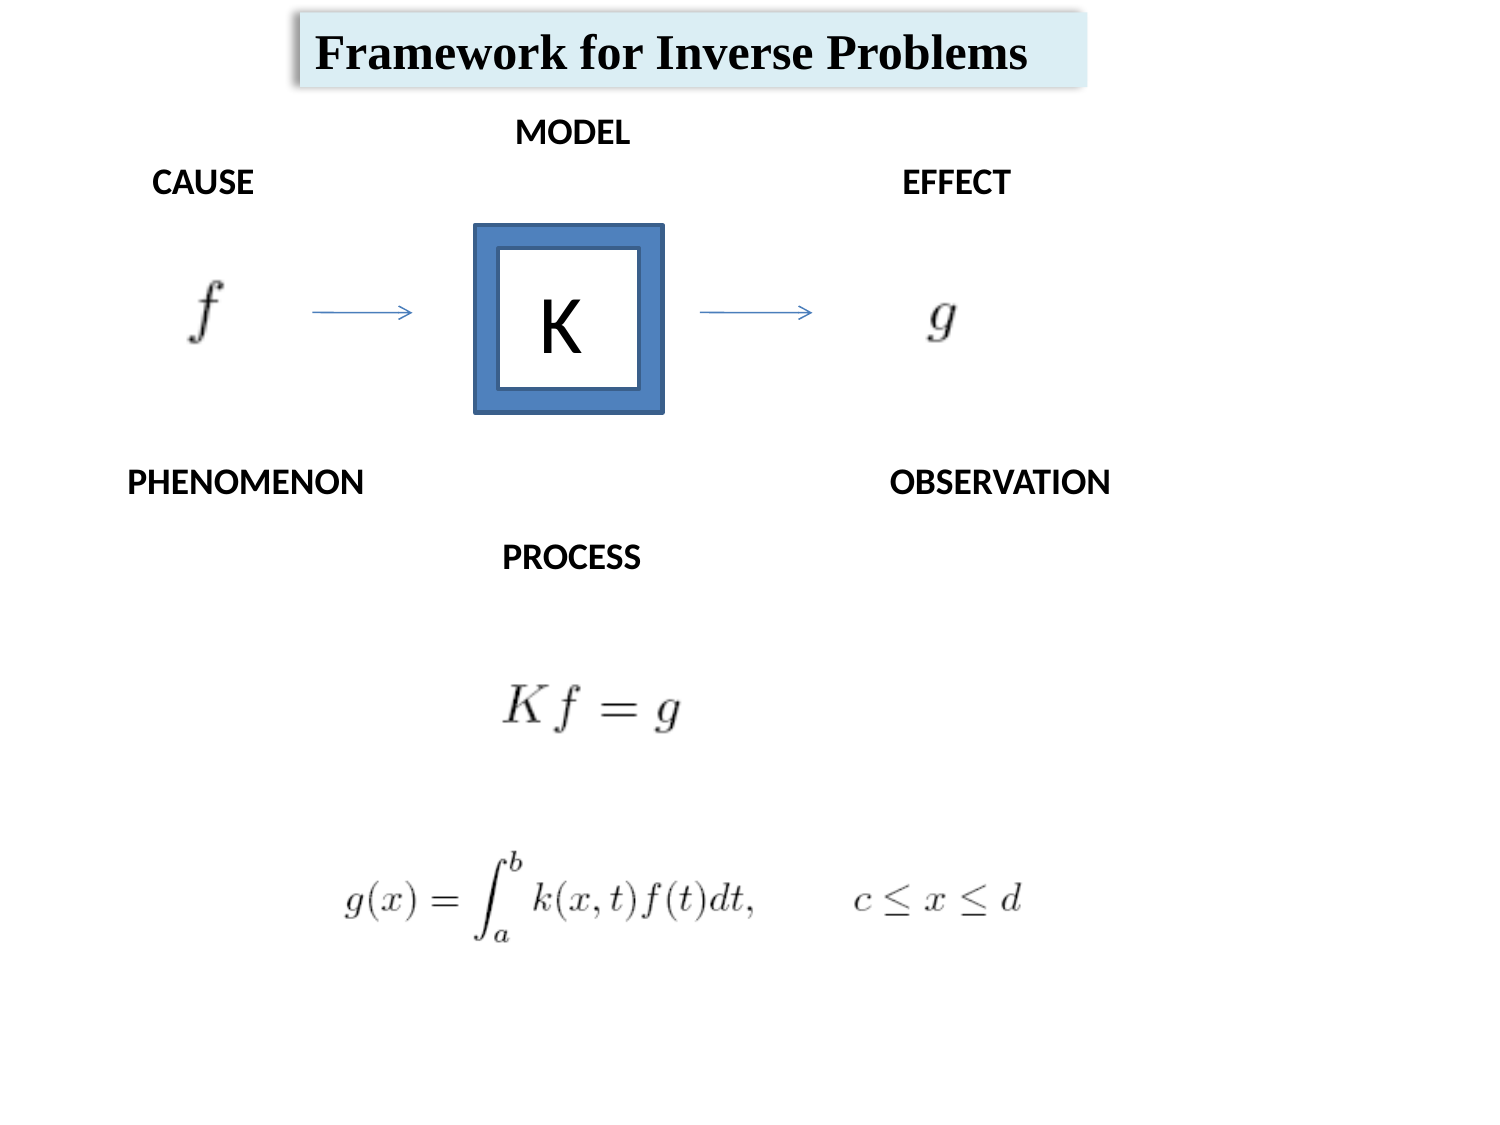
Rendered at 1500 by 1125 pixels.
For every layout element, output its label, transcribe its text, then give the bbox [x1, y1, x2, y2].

text_box OBSERVATION [875, 449, 1138, 510]
picture [474, 662, 715, 763]
text_box K [524, 262, 613, 378]
text_box [473, 223, 665, 415]
text_box EFFECT [887, 149, 1088, 210]
text_box Framework for Inverse Problems [300, 12, 1088, 88]
text_box CAUSE [137, 149, 325, 210]
text_box PROCESS [487, 524, 663, 585]
text_box MODEL [499, 99, 650, 160]
picture [912, 287, 964, 351]
text_box PHENOMENON [112, 449, 388, 510]
picture [174, 262, 233, 351]
picture [324, 837, 1038, 960]
